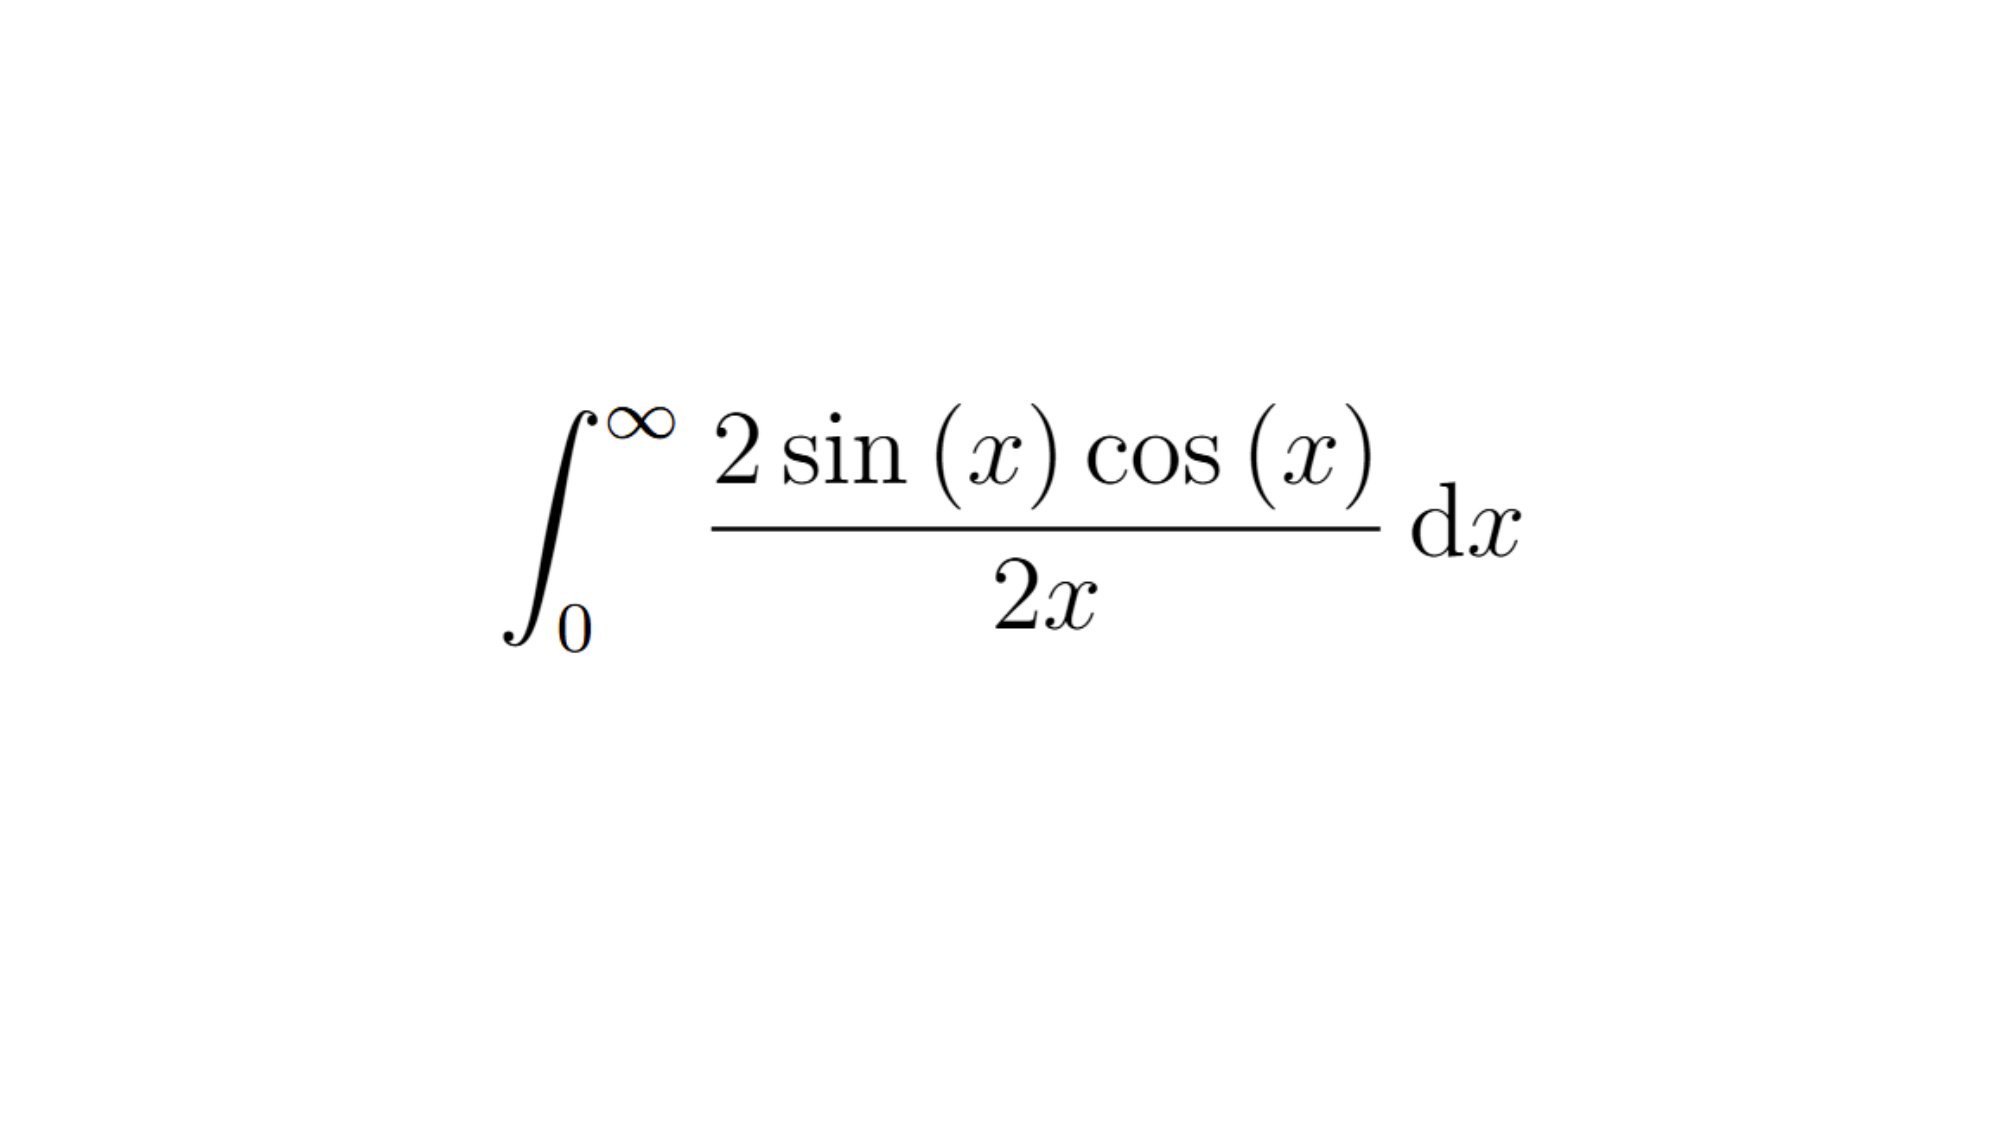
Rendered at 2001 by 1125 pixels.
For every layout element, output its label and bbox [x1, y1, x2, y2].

picture [439, 345, 1561, 724]
